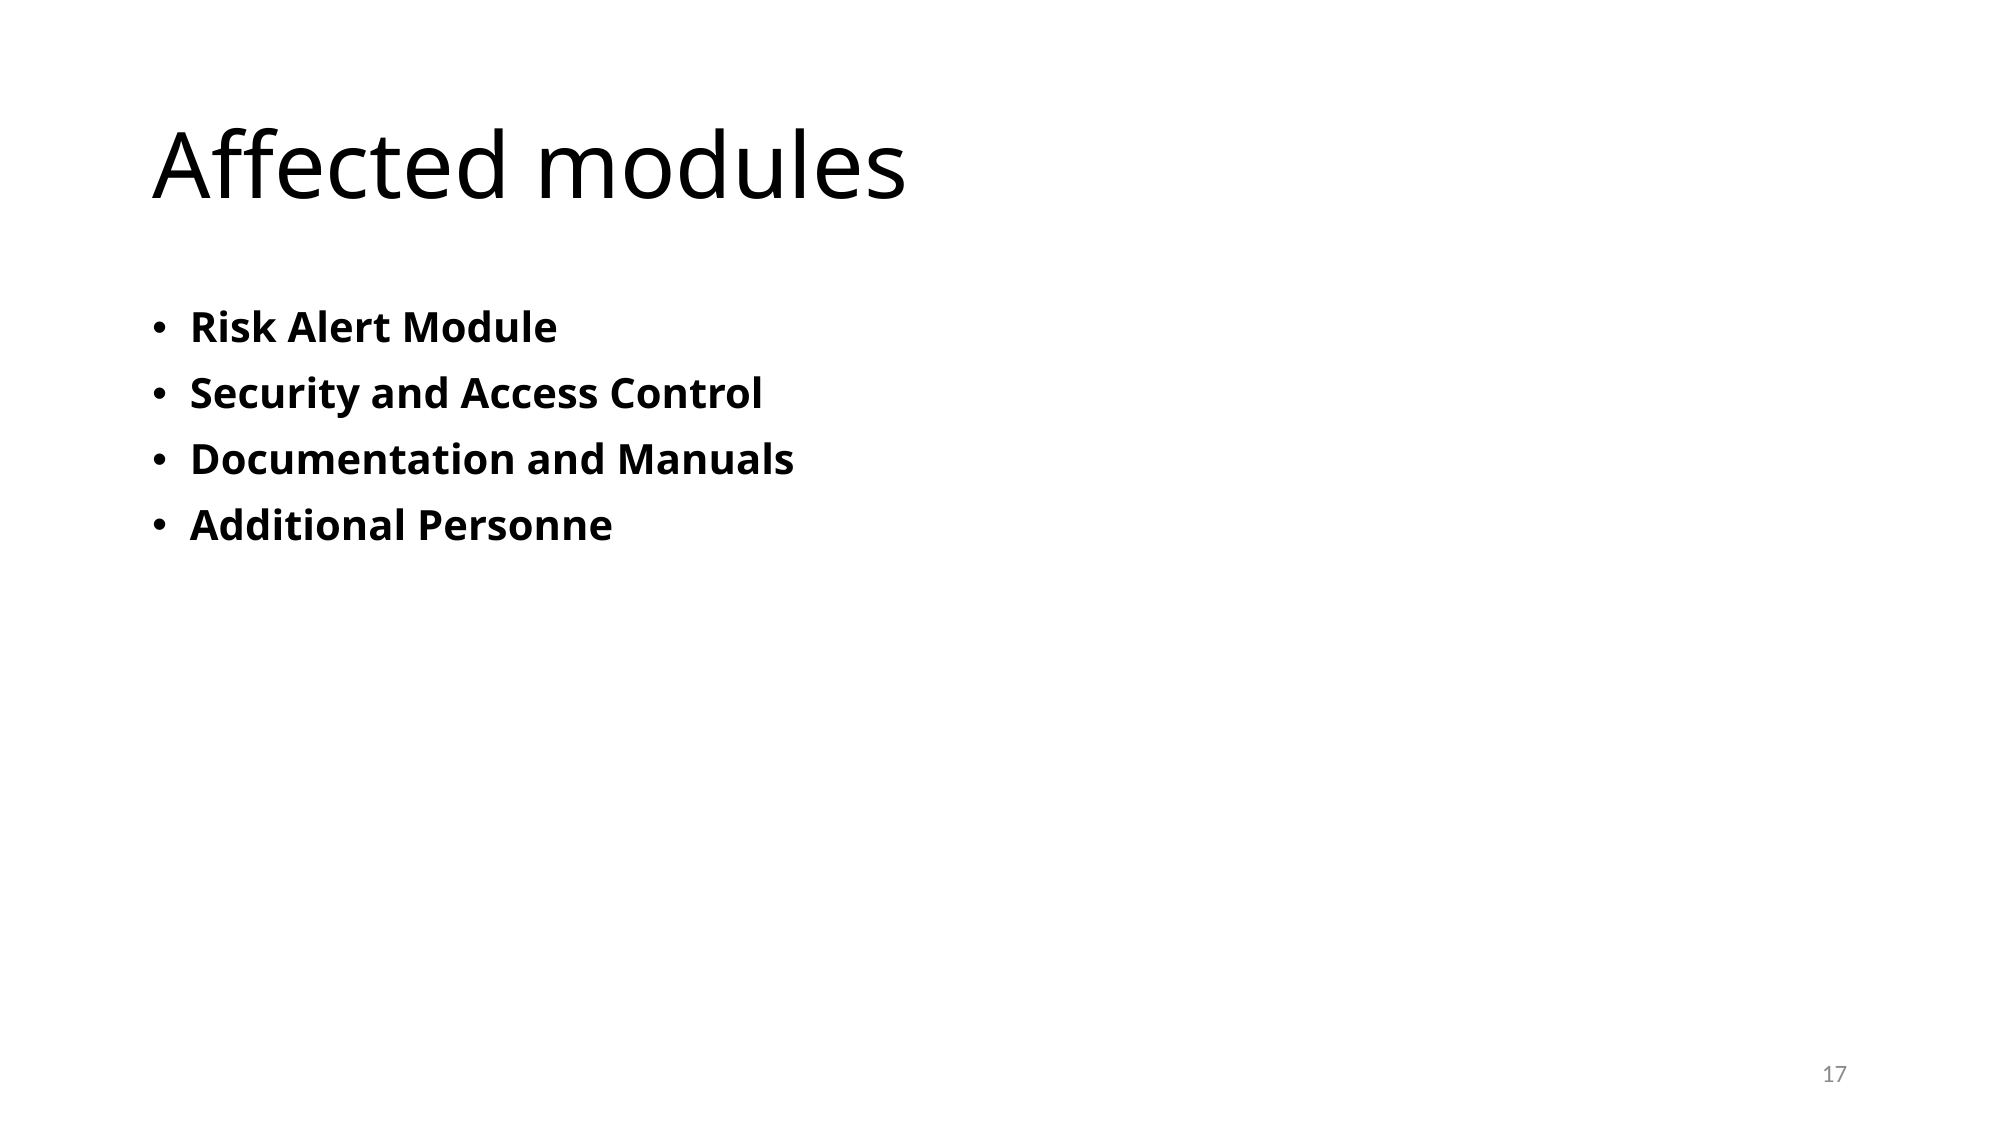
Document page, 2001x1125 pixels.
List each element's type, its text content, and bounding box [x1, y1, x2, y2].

title Affected modules [137, 59, 1863, 278]
slide_number 17 [1412, 1042, 1863, 1103]
list Risk Alert Module Security and Access Control Documentation and Manuals Additional Personne [137, 299, 1863, 1014]
